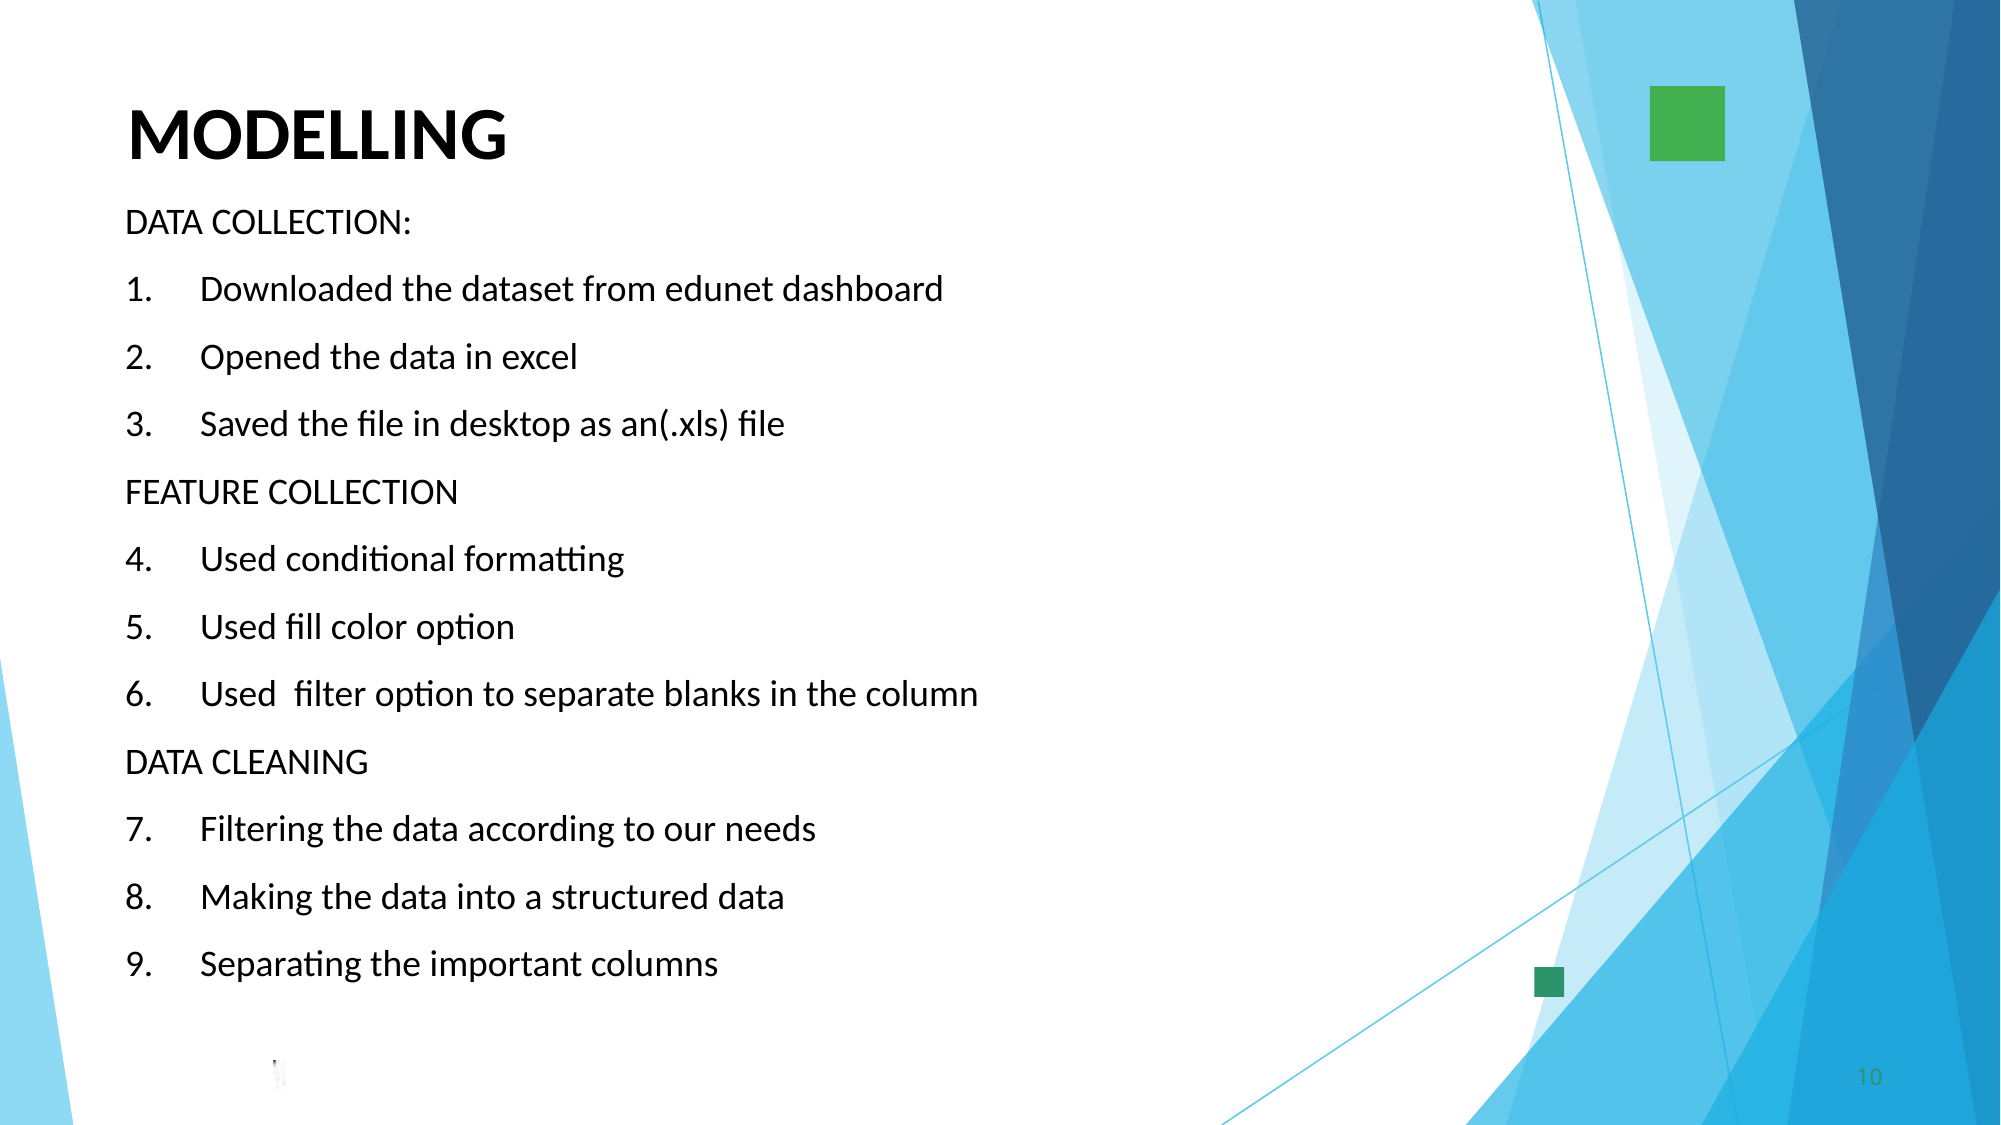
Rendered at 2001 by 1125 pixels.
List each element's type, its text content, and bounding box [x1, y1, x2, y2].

picture [273, 1060, 287, 1091]
text_box [1649, 86, 1725, 162]
text_box MODELLING DATA COLLECTION: Downloaded the dataset from edunet dashboard Opened the data in excel Saved the file in desktop as an(.xls) file FEATURE COLLECTION Used conditional formatting Used fill color option Used filter option to separate blanks in the column DATA CLEANING Filtering the data according to our needs Making the data into a structured data Separating the important columns [125, 34, 1517, 985]
text_box 10 [1849, 1061, 1888, 1095]
text_box [1534, 967, 1565, 997]
